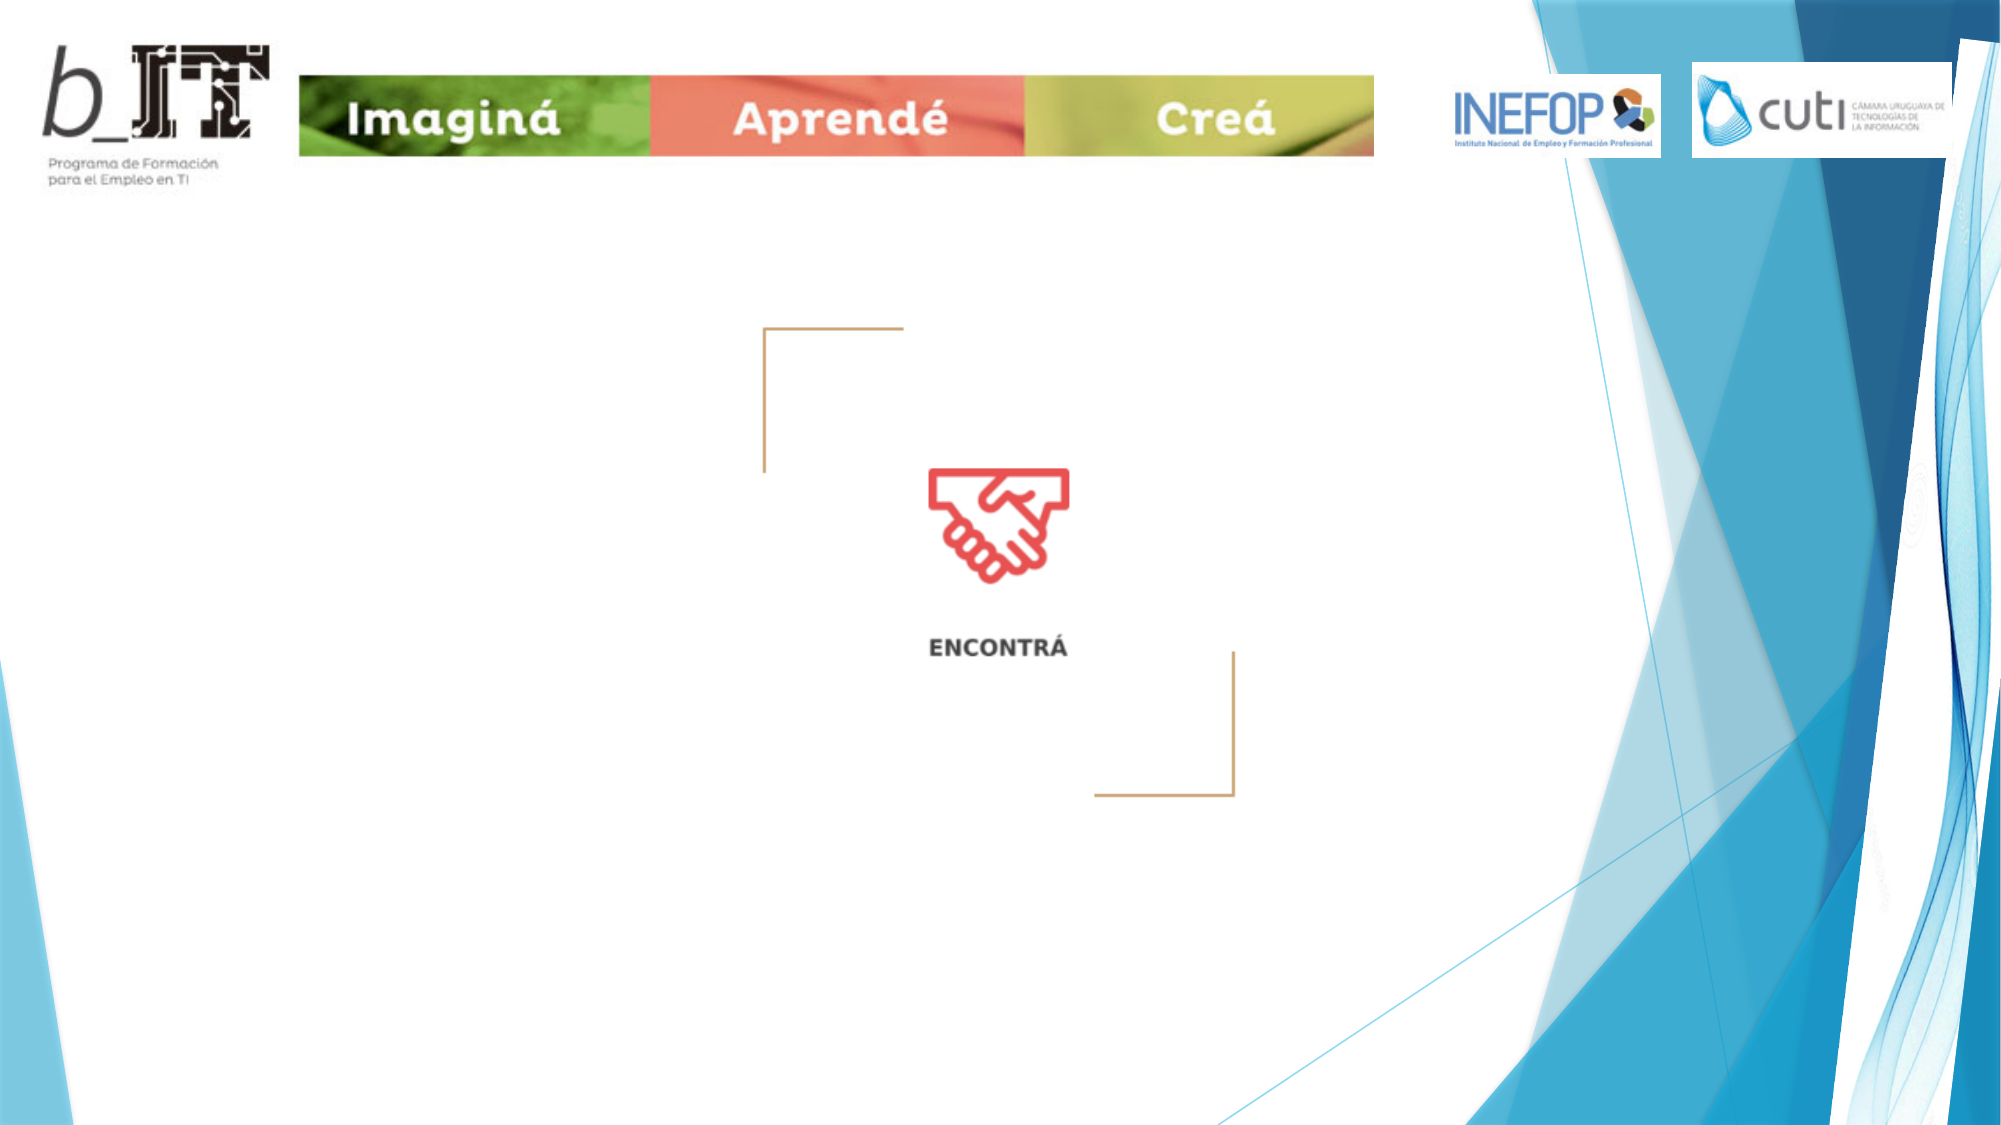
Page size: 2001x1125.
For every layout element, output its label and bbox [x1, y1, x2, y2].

picture [1399, 38, 2001, 1125]
picture [759, 322, 1241, 802]
picture [1448, 74, 1661, 159]
picture [26, 12, 1375, 209]
